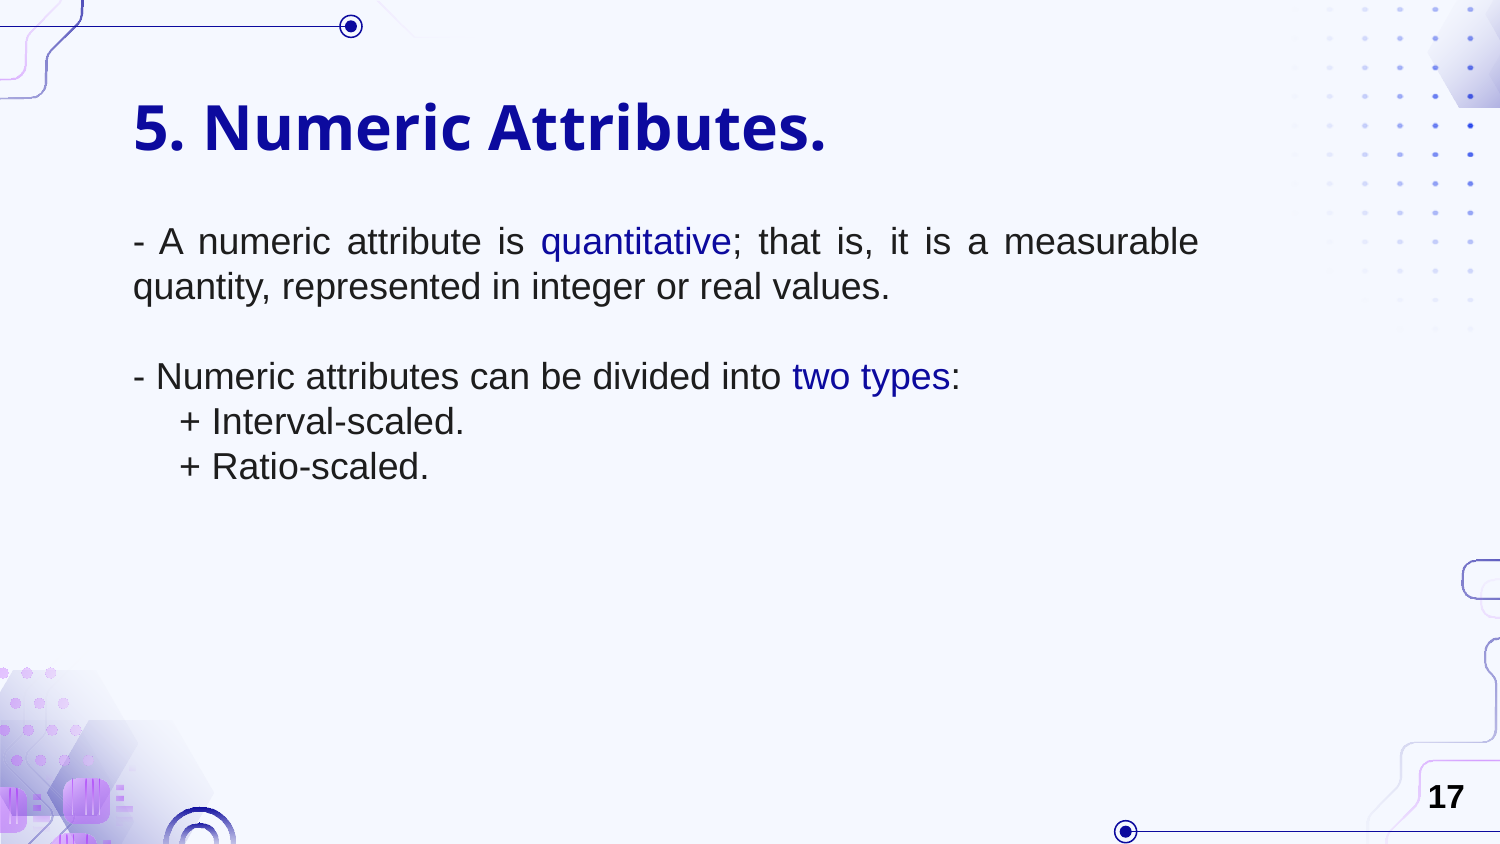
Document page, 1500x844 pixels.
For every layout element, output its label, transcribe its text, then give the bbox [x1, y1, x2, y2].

title 5. Numeric Attributes. [118, 72, 1435, 175]
text_box 17 [1413, 767, 1480, 823]
text_box - A numeric attribute is quantitative; that is, it is a measurable quantity, represented in integer or real values. - Numeric attributes can be divided into two types: + Interval-scaled. + Ratio-scaled. [118, 209, 1215, 495]
picture [1243, 0, 1500, 352]
